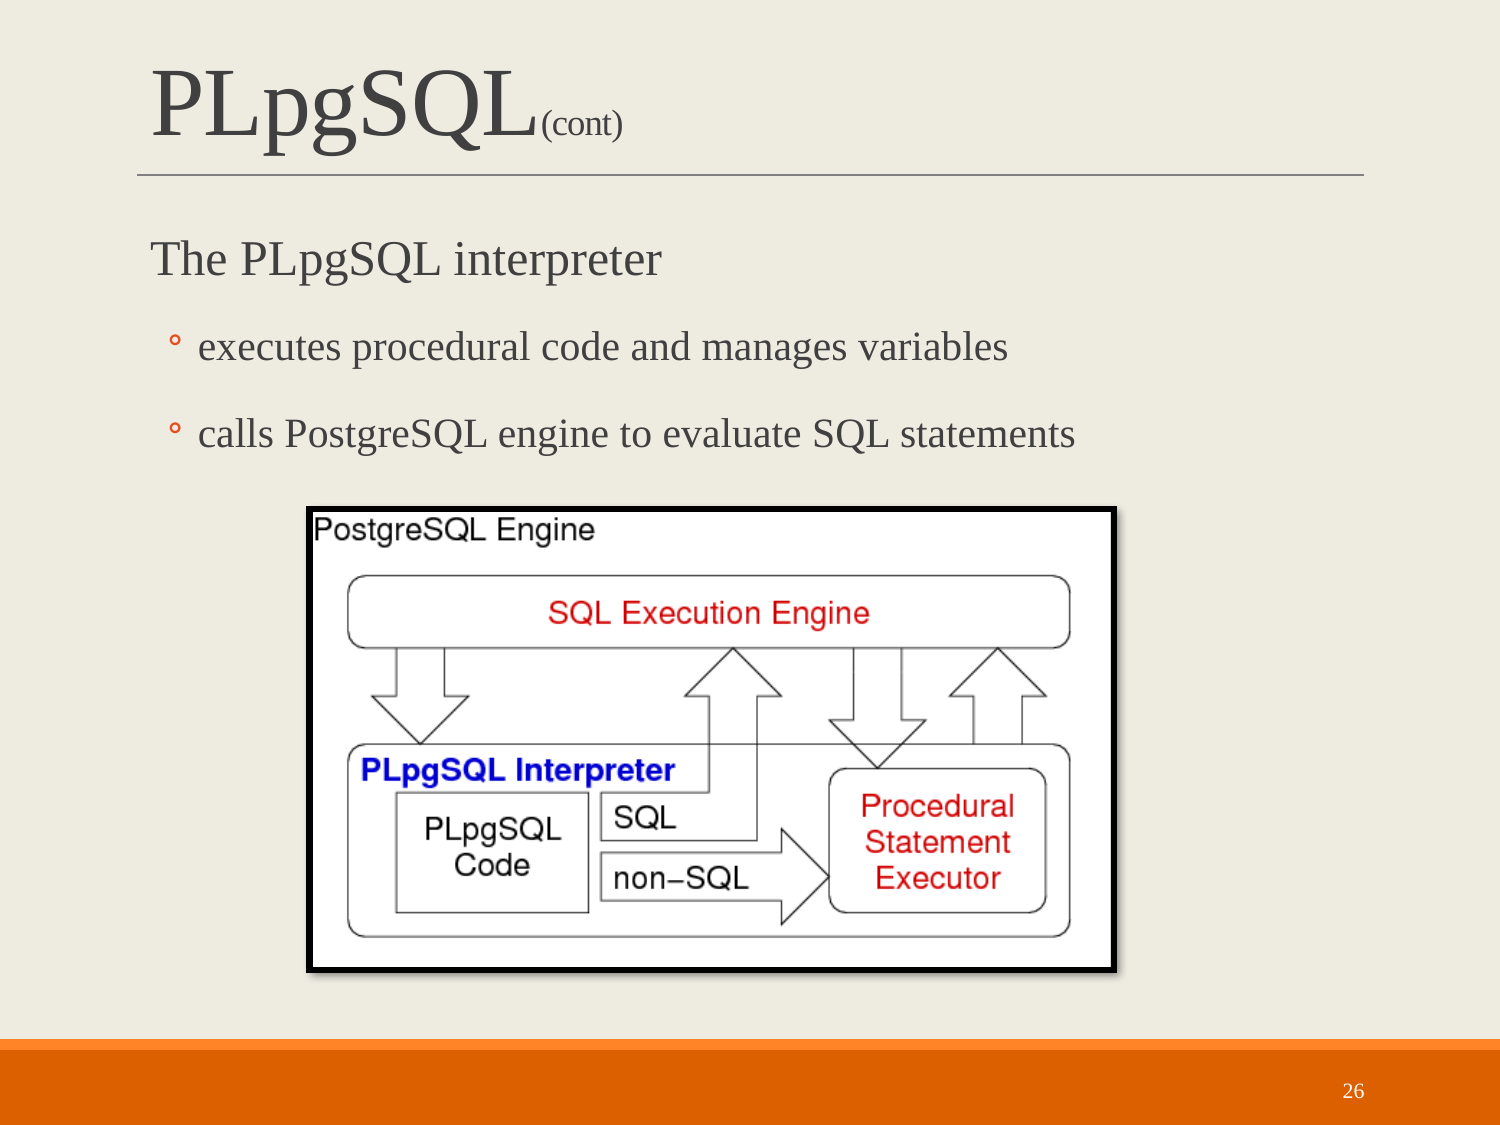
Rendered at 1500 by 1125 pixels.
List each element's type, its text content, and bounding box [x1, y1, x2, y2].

title PLpgSQL(cont) [135, 47, 1373, 163]
picture [311, 511, 1112, 968]
slide_number 26 [1218, 1059, 1380, 1120]
list The PLpgSQL interpreter executes procedural code and manages variables calls PostgreSQL engine to evaluate SQL statements [135, 187, 1373, 963]
